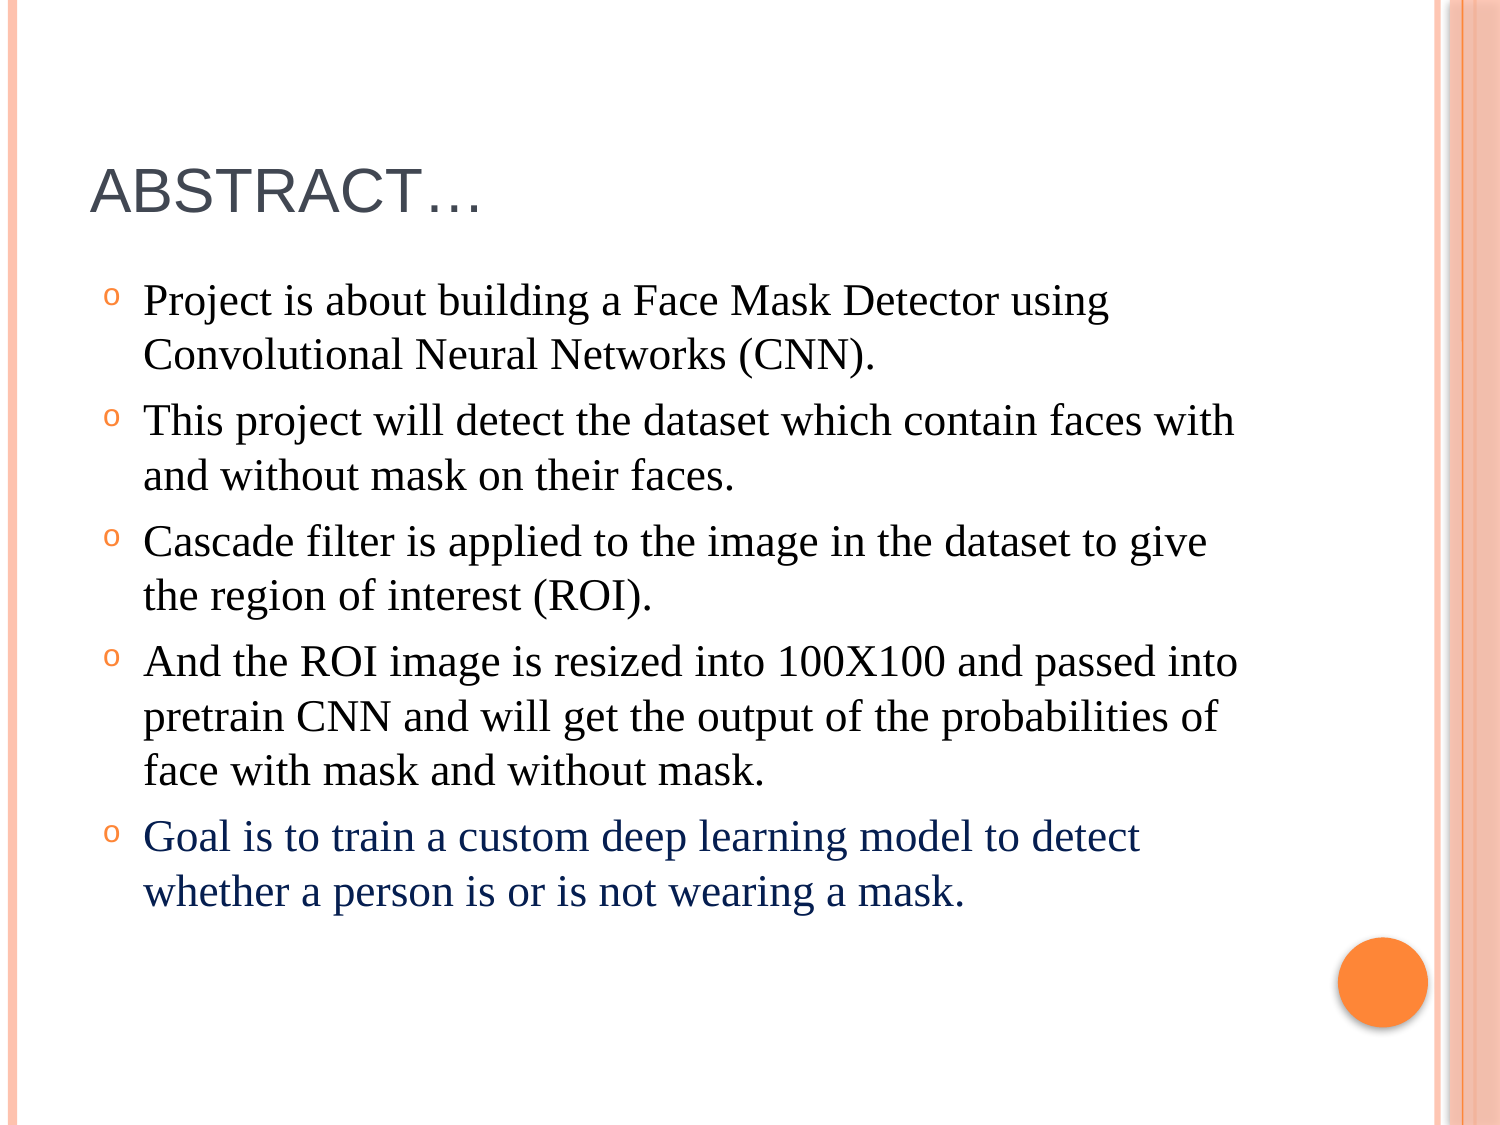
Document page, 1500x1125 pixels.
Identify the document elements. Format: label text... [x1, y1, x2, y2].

title Abstract… [75, 45, 1300, 233]
list Project is about building a Face Mask Detector using Convolutional Neural Networks (CNN). This project will detect the dataset which contain faces with and without mask on their faces. Cascade filter is applied to the image in the dataset to give the region of interest (ROI). And the ROI image is resized into 100X100 and passed into pretrain CNN and will get the output of the probabilities of face with mask and without mask. Goal is to train a custom deep learning model to detect whether a person is or is not wearing a mask. [87, 262, 1275, 925]
